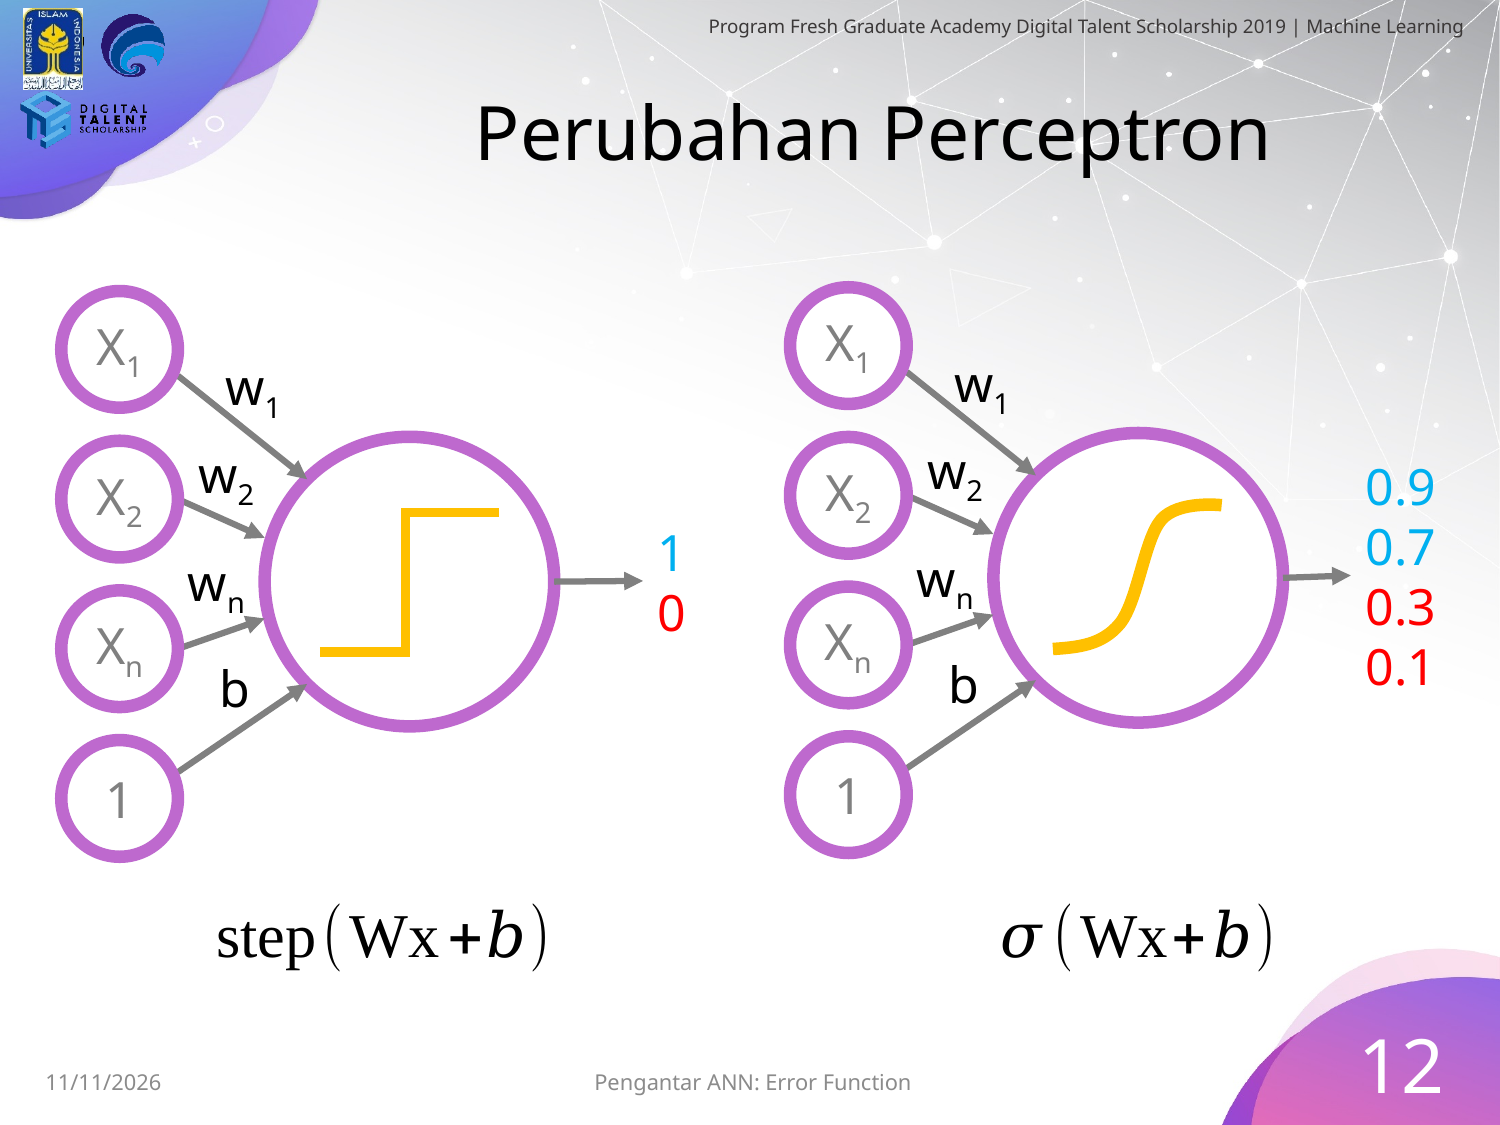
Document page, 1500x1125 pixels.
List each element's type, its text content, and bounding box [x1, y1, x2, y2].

footer Pengantar ANN: Error Function [386, 1053, 1121, 1114]
title Perubahan Perceptron [271, 66, 1477, 207]
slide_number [30, 1053, 272, 1114]
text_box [61, 291, 704, 857]
slide_number 12 [1327, 1025, 1477, 1115]
picture [0, 0, 1500, 1125]
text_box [790, 287, 1452, 853]
